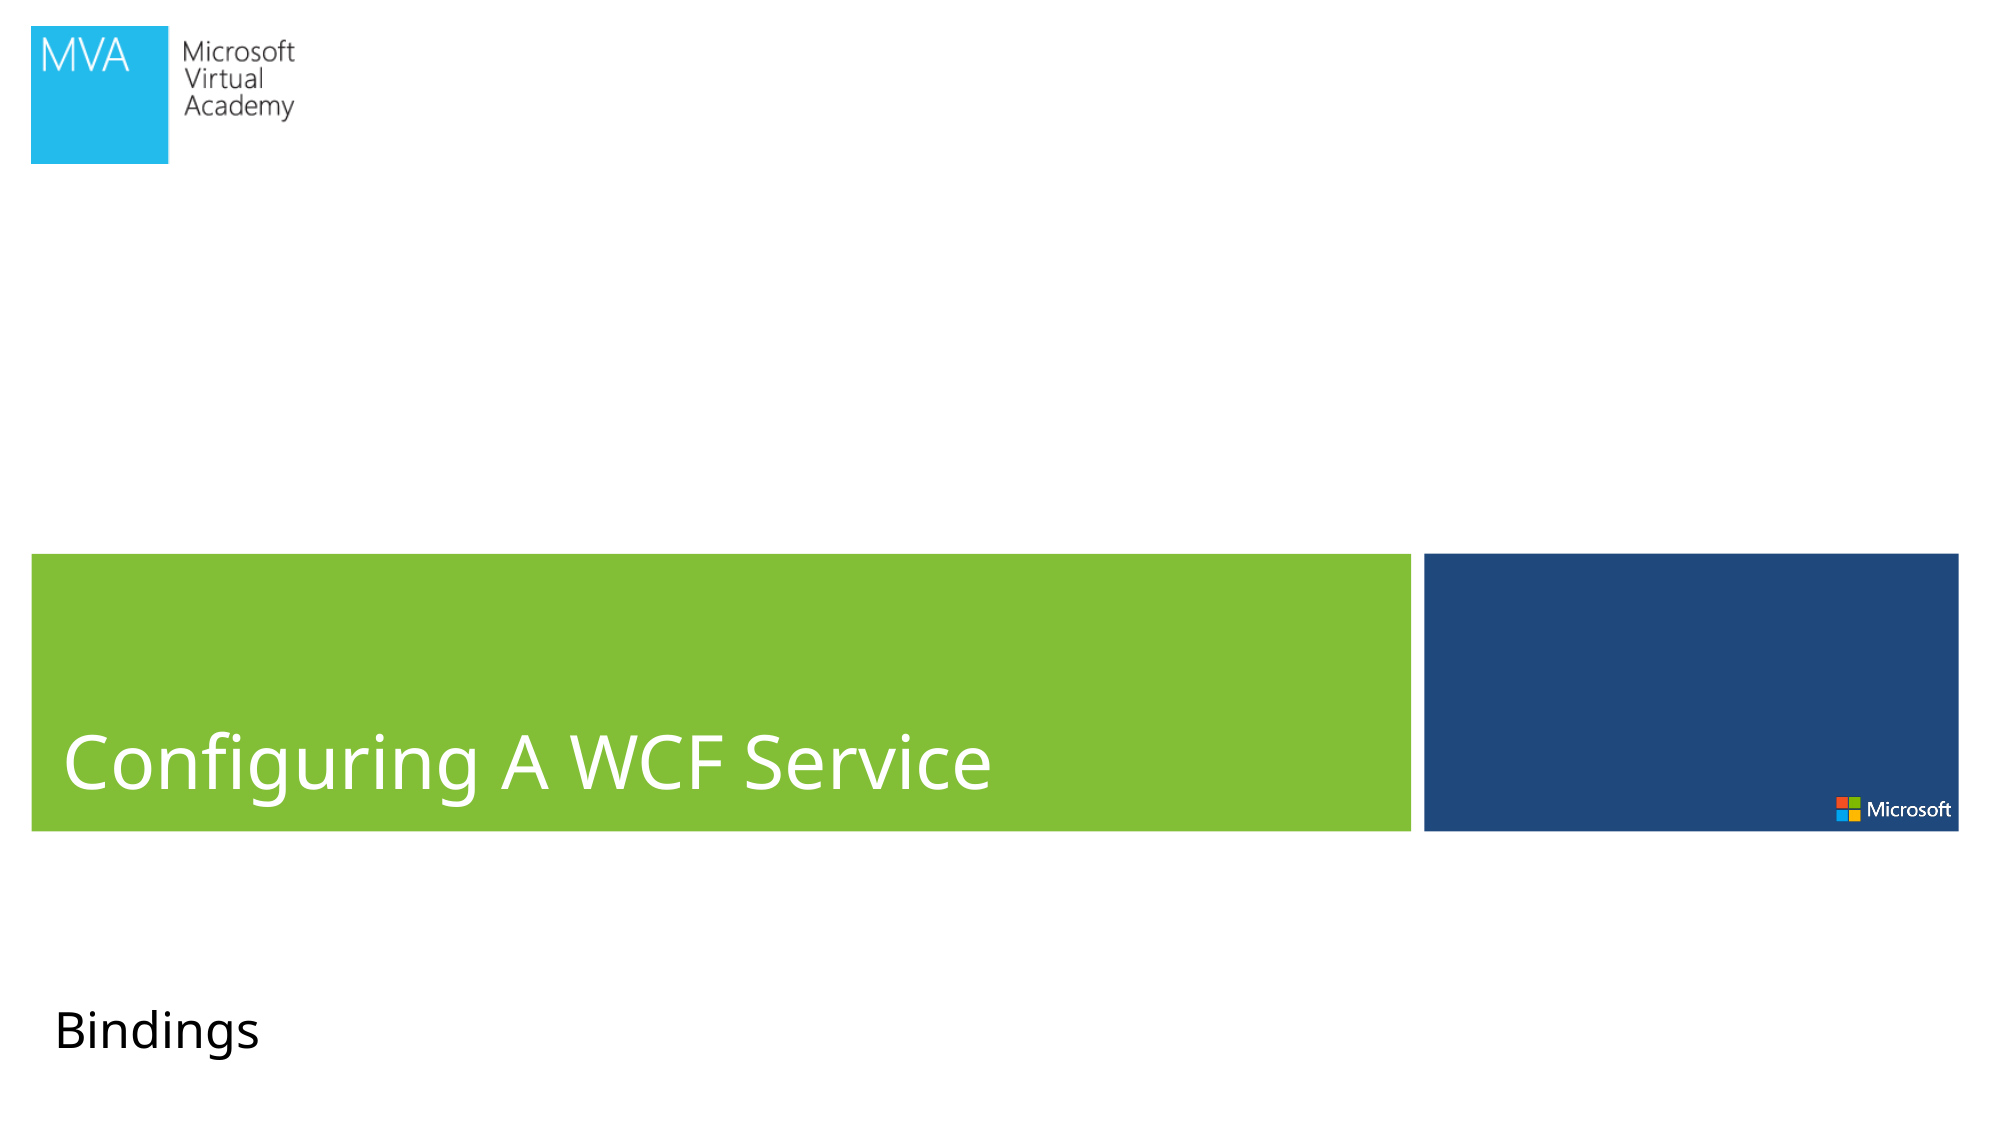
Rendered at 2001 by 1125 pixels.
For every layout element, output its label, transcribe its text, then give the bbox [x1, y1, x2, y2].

picture [31, 26, 374, 164]
list Configuring A WCF Service [47, 568, 1396, 813]
picture [1834, 790, 1956, 827]
subtitle Bindings [31, 841, 1412, 1082]
